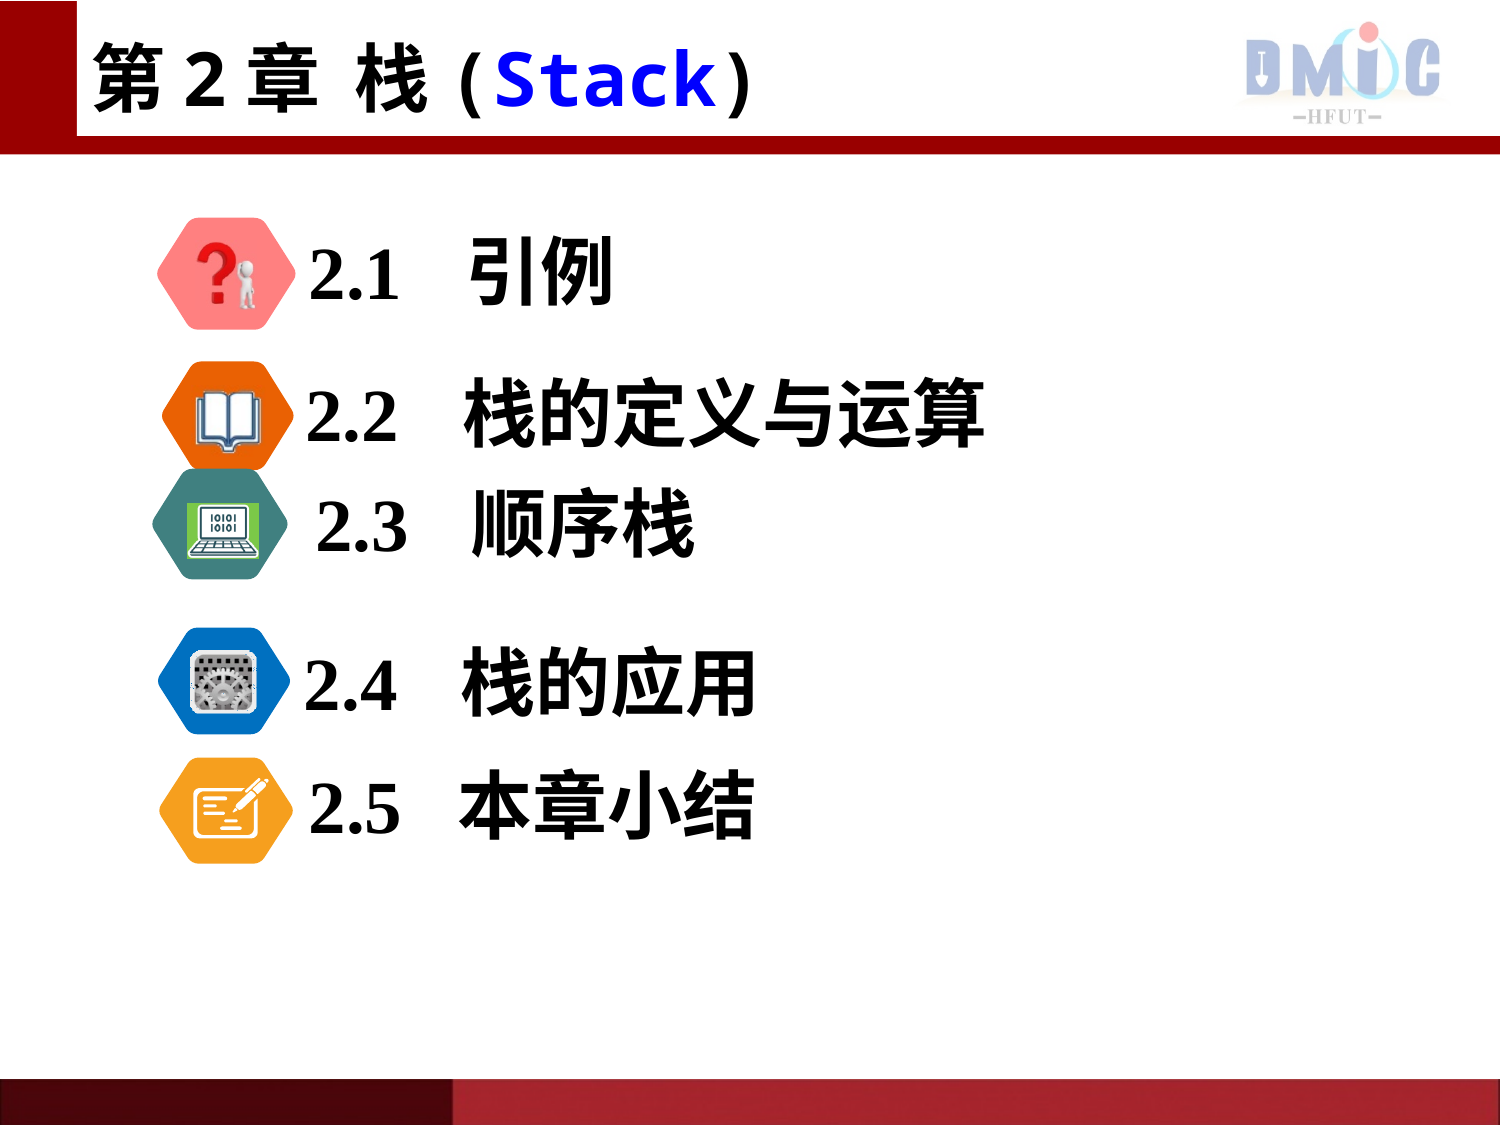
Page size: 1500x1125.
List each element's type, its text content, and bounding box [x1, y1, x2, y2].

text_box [159, 751, 822, 864]
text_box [135, 358, 1158, 467]
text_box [0, 468, 1201, 580]
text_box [114, 217, 810, 330]
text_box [0, 627, 1070, 735]
picture [0, 1079, 1500, 1125]
title 第2章 栈(Stack) [74, 20, 1426, 130]
